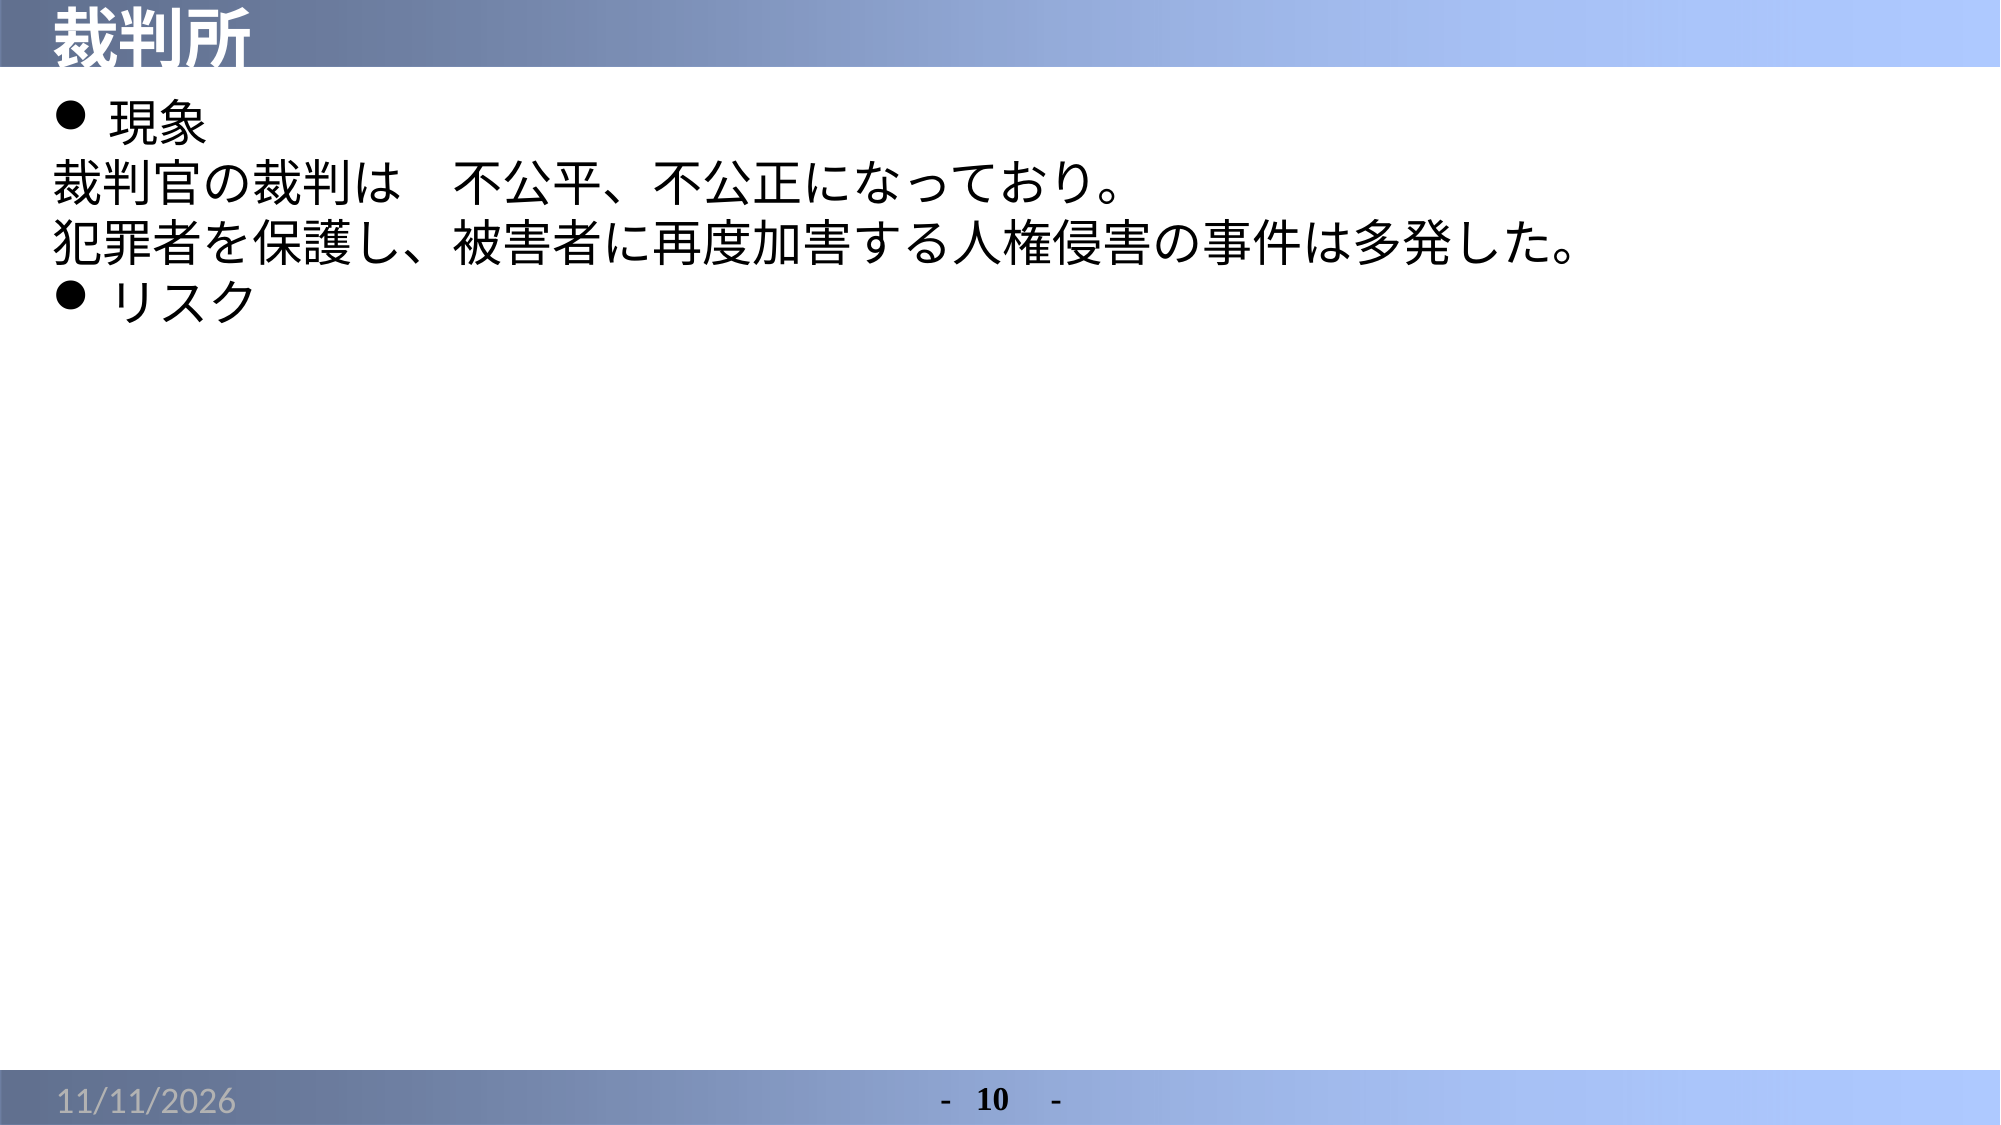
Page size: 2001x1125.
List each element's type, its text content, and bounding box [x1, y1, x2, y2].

title 裁判所 [52, 0, 1946, 78]
list 現象 裁判官の裁判は 不公平、不公正になっており。 犯罪者を保護し、被害者に再度加害する人権侵害の事件は多発した。 リスク [52, 91, 1946, 395]
slide_number - 10 - [935, 1078, 1065, 1117]
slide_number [55, 1076, 516, 1122]
